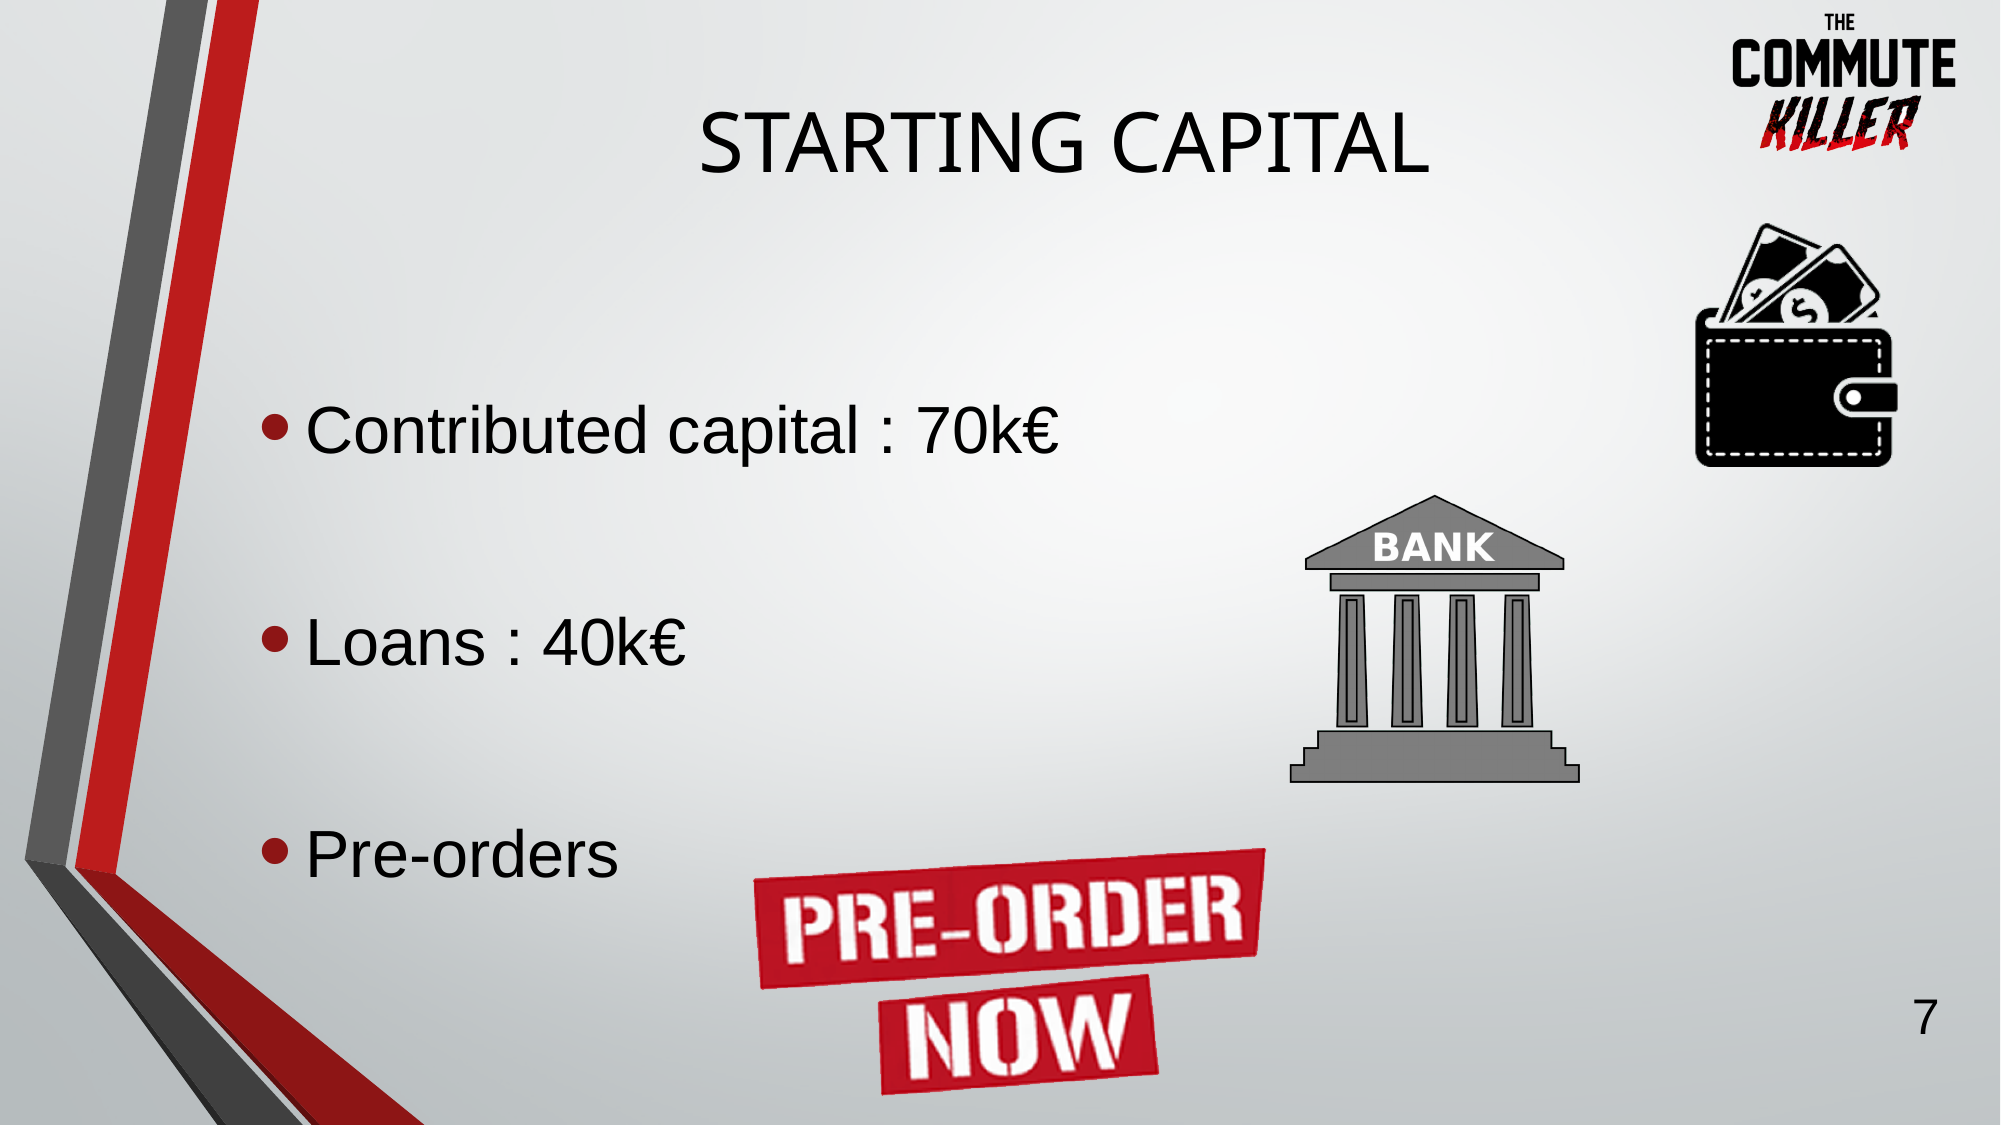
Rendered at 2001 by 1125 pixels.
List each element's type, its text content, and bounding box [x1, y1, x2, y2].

slide_number 7 [1796, 962, 1955, 1068]
picture [1636, 192, 1955, 467]
title STARTING CAPITAL [394, 51, 1736, 227]
picture [1231, 474, 1638, 802]
list Contributed capital : 70k€ Loans : 40k€ Pre-orders [243, 326, 1887, 950]
picture [738, 839, 1290, 1110]
picture [1688, 0, 2000, 175]
